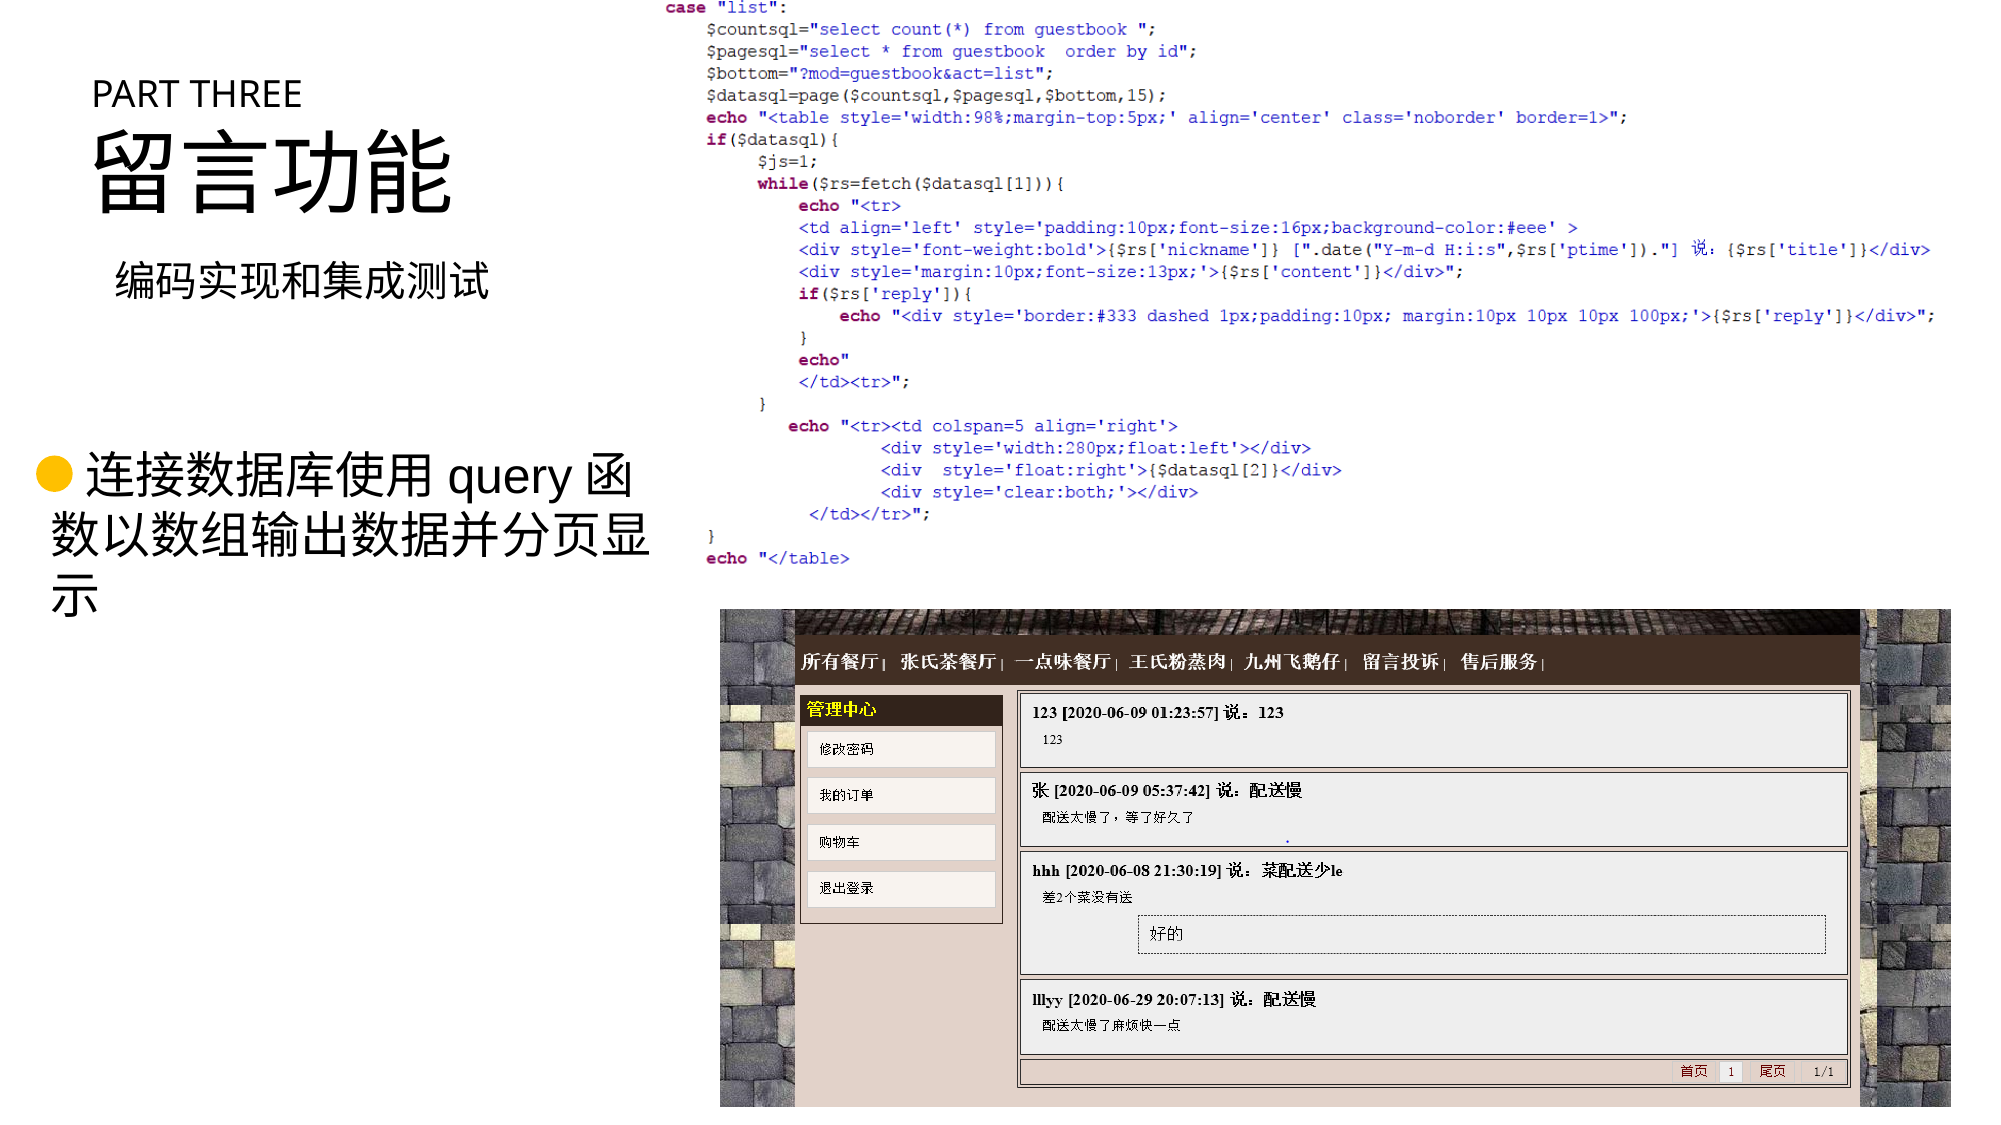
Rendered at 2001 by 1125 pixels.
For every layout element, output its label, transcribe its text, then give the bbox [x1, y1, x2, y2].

picture [650, 0, 1951, 573]
text_box 编码实现和集成测试 [99, 247, 626, 313]
picture [720, 609, 1951, 1107]
text_box PART THREE 留言功能 [46, 62, 470, 233]
text_box [36, 455, 73, 492]
text_box 连接数据库使用query函数以数组输出数据并分页显示 [36, 435, 689, 631]
